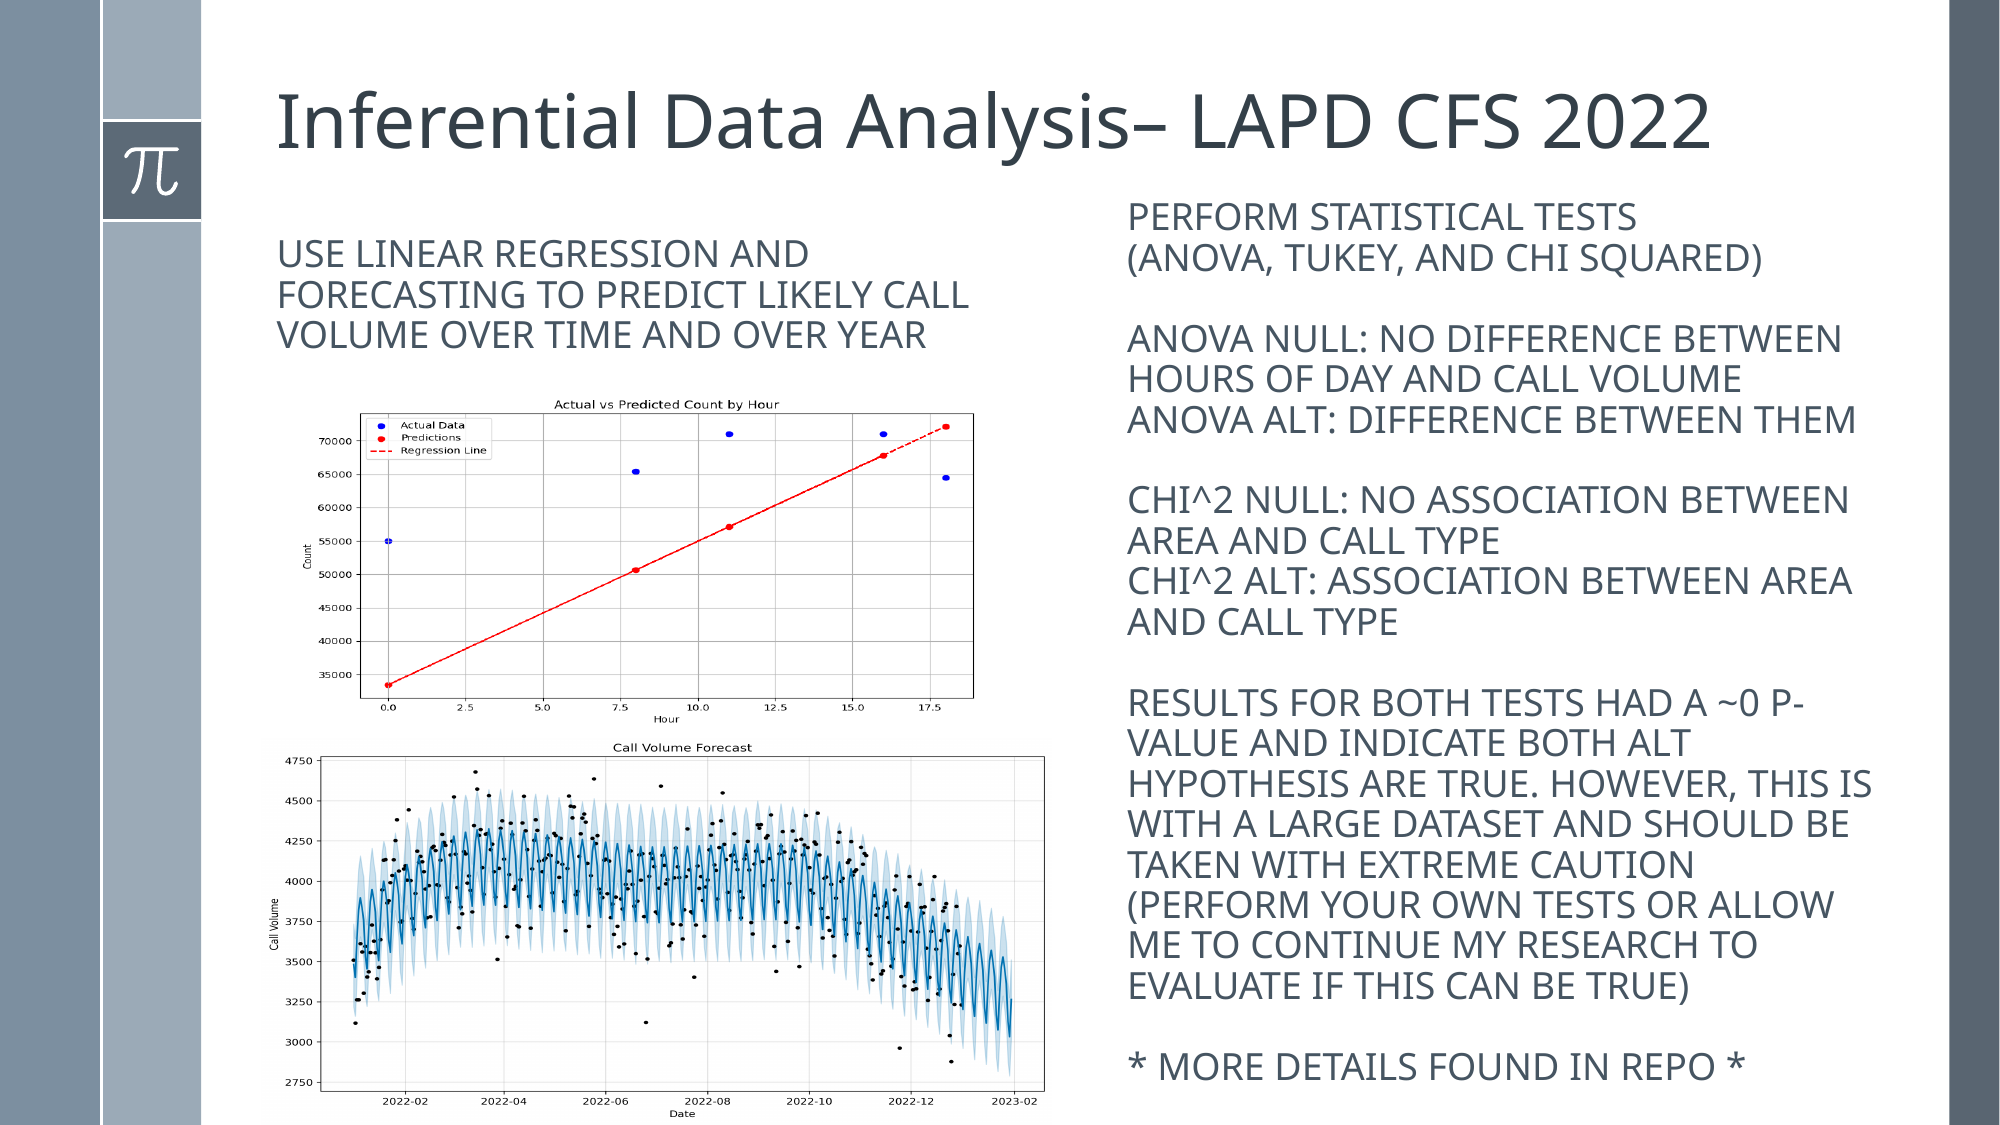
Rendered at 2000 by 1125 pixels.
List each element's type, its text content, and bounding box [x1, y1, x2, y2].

text_box Perform statistical tests (anova, tukey, and chi squared) Anova null: no difference between hours of day and call volume Anova alt: difference between them Chi^2 null: no association between area and call type Chi^2 alt: association between area and call type Results for both tests had a ~0 p-value and indicate both alt hypothesis are true. However, this is with a large dataset and should be taken with extreme caution (perform your own tests or allow me to continue my research to evaluate if this can be true) * More details found in repo * [1112, 962, 1903, 1096]
title Inferential Data Analysis– LAPD CFS 2022 [261, 29, 1925, 173]
list Use Linear Regression and forecasting to predict likely call volume over time and over year [261, 187, 1053, 365]
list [261, 369, 1052, 738]
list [261, 738, 1052, 1125]
